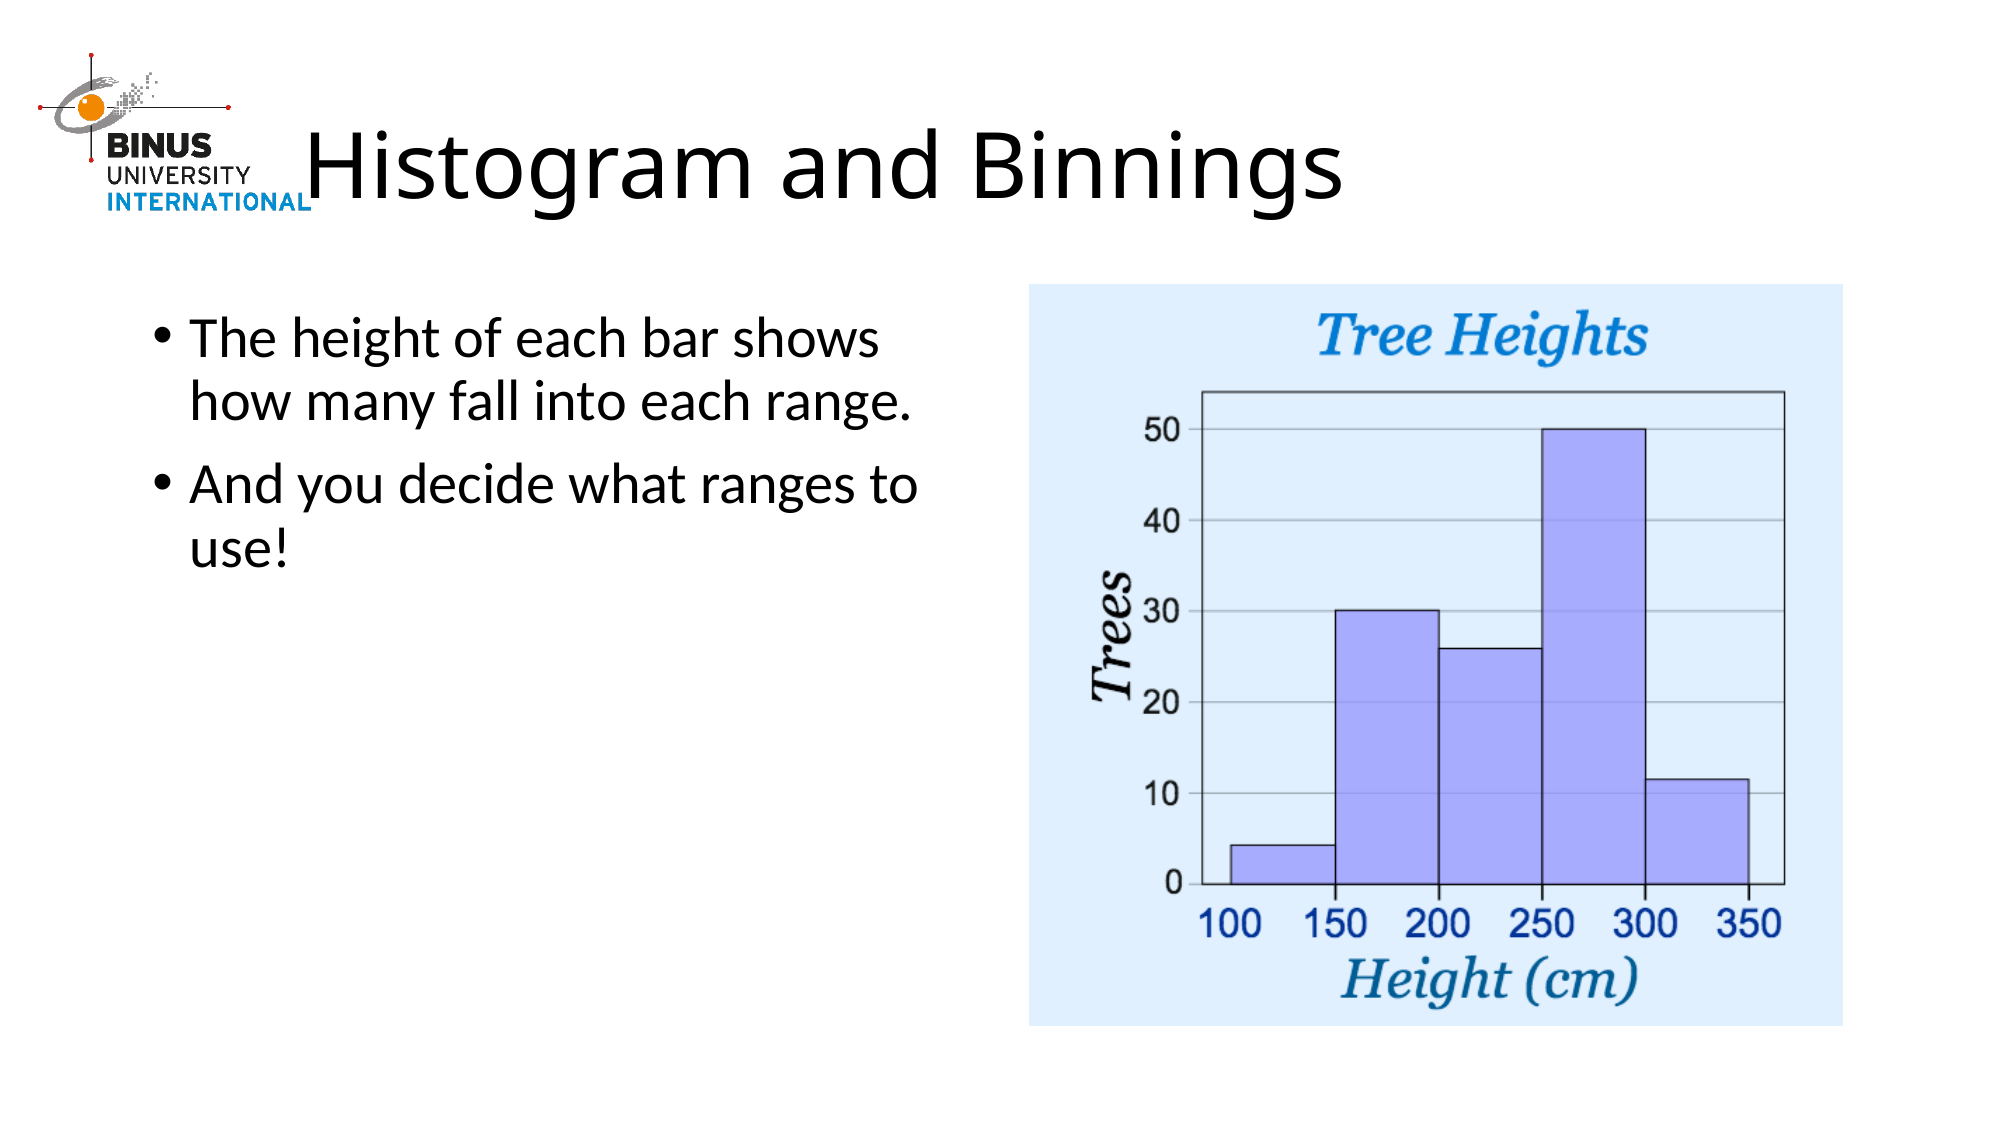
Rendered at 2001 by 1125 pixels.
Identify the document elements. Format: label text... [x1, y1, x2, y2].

title Histogram and Binnings [287, 59, 1863, 278]
list The height of each bar shows how many fall into each range. And you decide what ranges to use! [137, 299, 988, 1014]
picture [0, 0, 348, 269]
picture [1029, 284, 1843, 1026]
